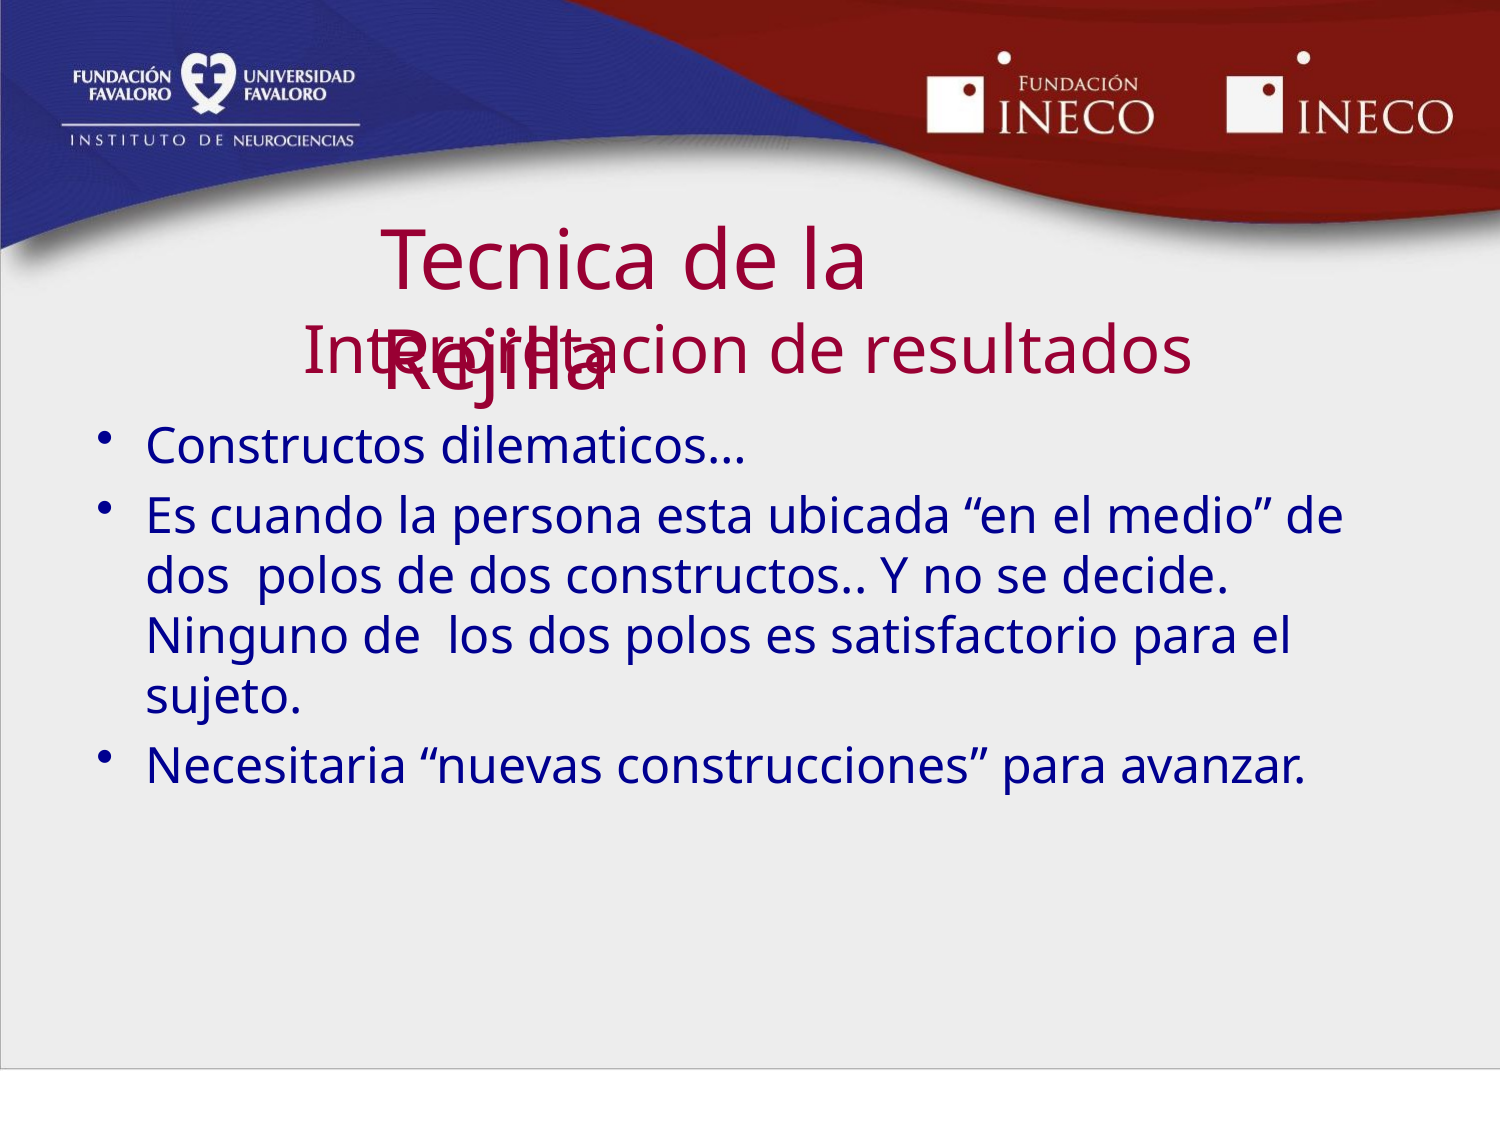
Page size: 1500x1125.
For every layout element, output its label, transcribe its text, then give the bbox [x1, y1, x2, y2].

text_box Interpretacion de resultados Constructos dilematicos… Es cuando la persona esta ubicada “en el medio” de dos polos de dos constructos.. Y no se decide. Ninguno de los dos polos es satisfactorio para el sujeto. Necesitaria “nuevas construcciones” para avanzar. [94, 269, 1398, 794]
title Tecnica de la Rejilla [378, 204, 1119, 269]
picture [0, 0, 1500, 1071]
